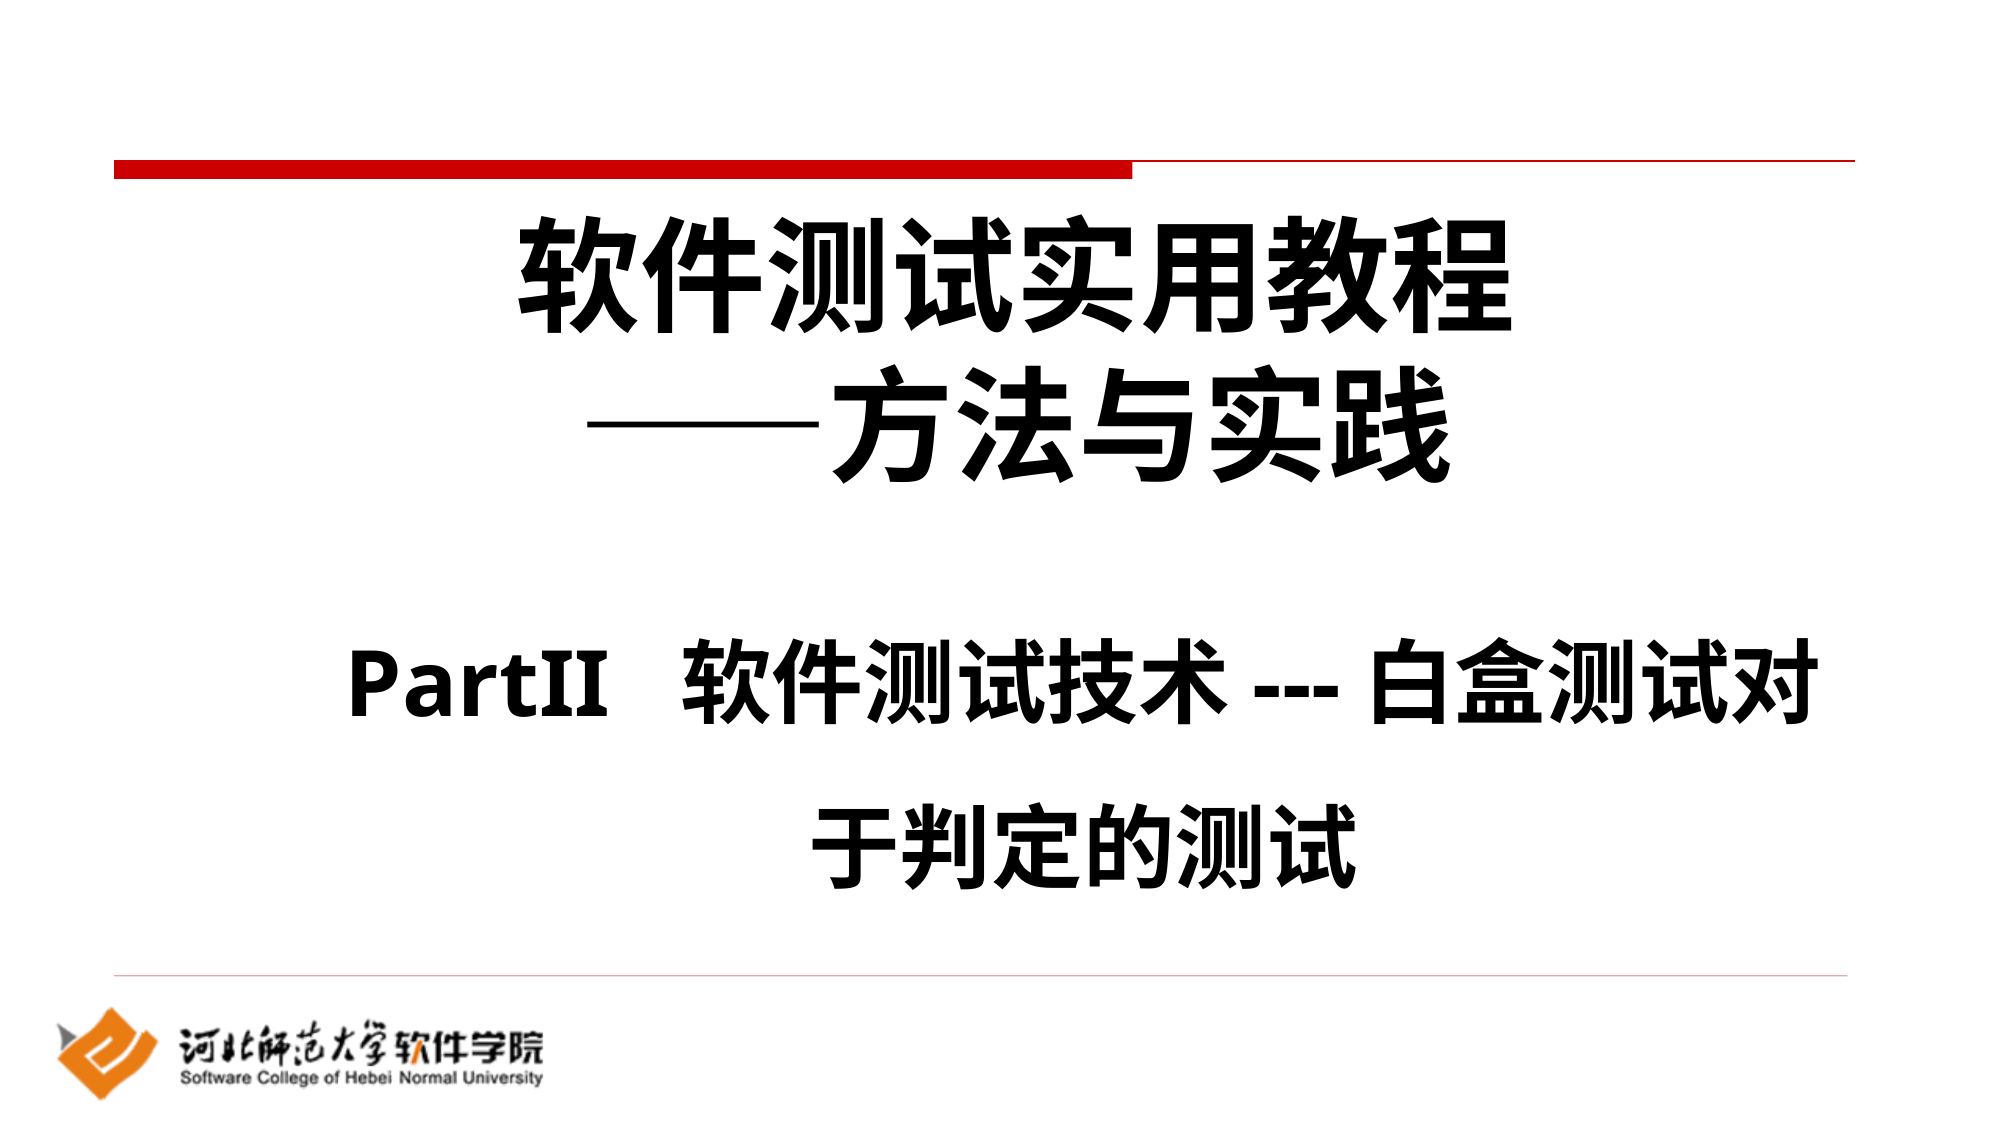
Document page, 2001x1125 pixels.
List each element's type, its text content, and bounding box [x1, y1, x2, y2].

title 软件测试实用教程 ——方法与实践 [165, 319, 1866, 505]
picture [43, 999, 570, 1106]
subtitle PartII 软件测试技术---白盒测试对于判定的测试 [316, 562, 1850, 825]
